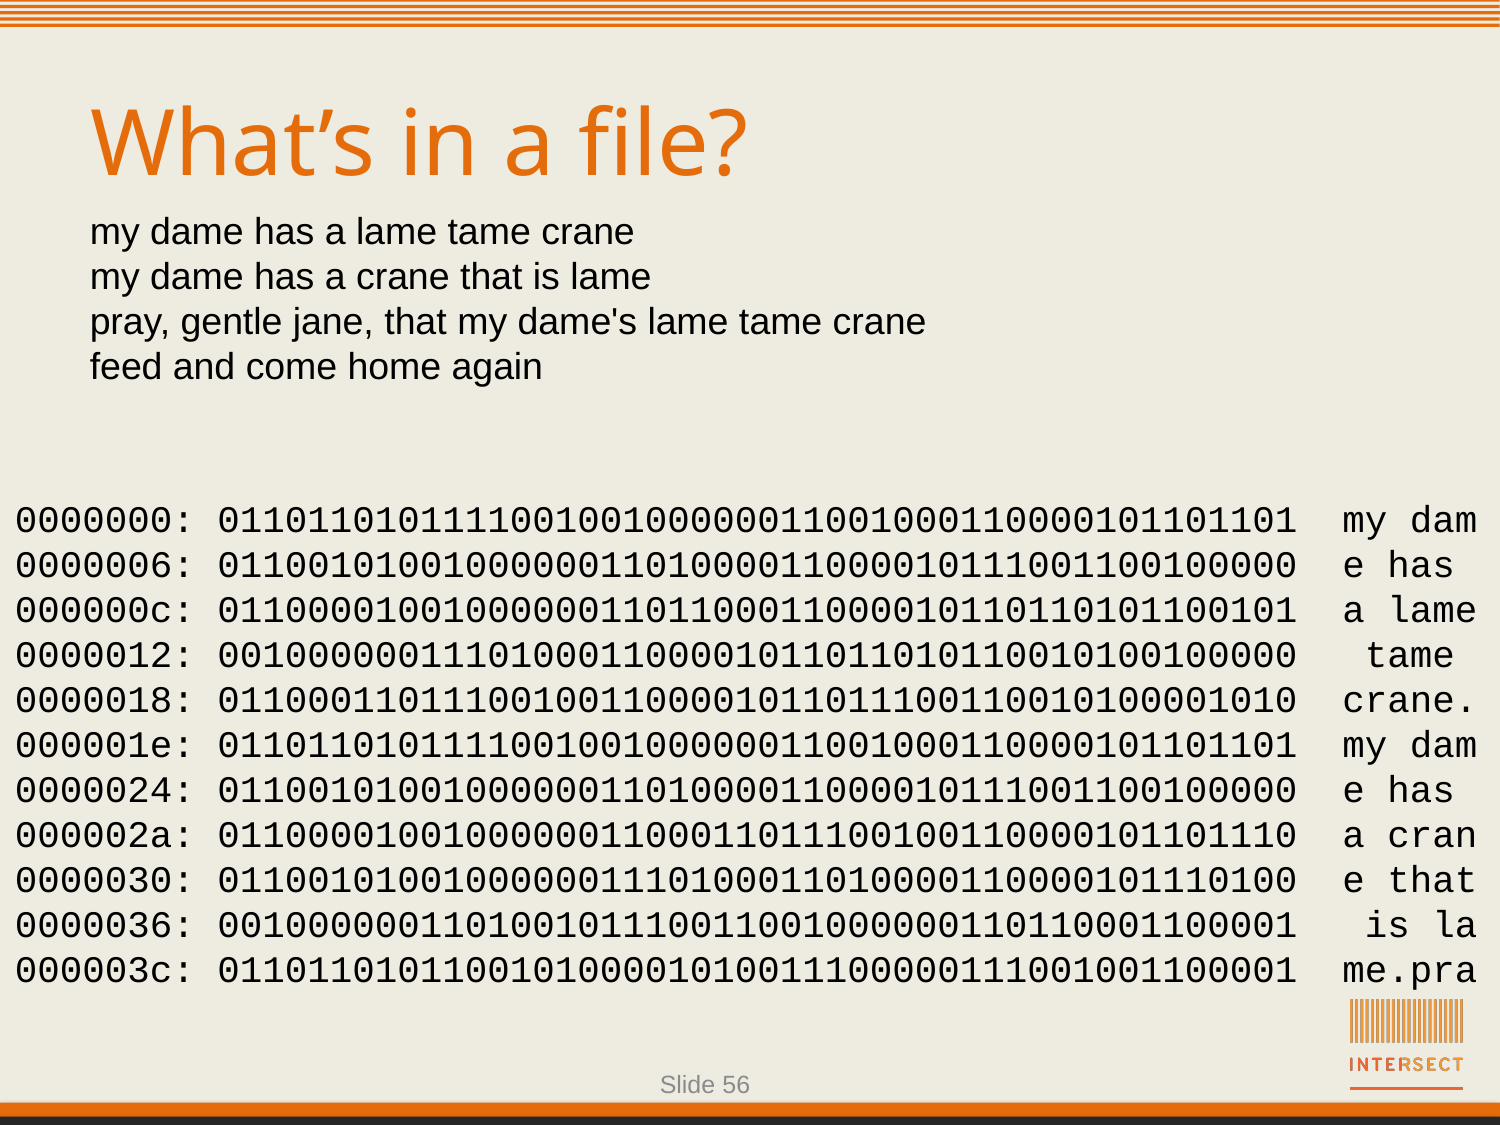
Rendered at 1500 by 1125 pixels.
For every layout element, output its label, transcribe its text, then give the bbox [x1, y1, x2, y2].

picture [1350, 1046, 1463, 1090]
text_box 0000000: 011011010111100100100000011001000110000101101101 my dam 0000006: 011001010010000001101000011000010111001100100000 e has 000000c: 011000010010000001101100011000010110110101100101 a lame 0000012: 001000000111010001100001011011010110010100100000 tame 0000018: 011000110111001001100001011011100110010100001010 crane. 000001e: 011011010111100100100000011001000110000101101101 my dam 0000024: 011001010010000001101000011000010111001100100000 e has 000002a: 011000010010000001100011011100100110000101101110 a cran 0000030: 011001010010000001110100011010000110000101110100 e that 0000036: 001000000110100101110011001000000110110001100001 is la 000003c: 011011010110010100001010011100000111001001100001 me.pra [0, 487, 1500, 1046]
text_box my dame has a lame tame crane my dame has a crane that is lame pray, gentle jane, that my dame's lame tame crane feed and come home again [75, 199, 1000, 395]
slide_number Slide 56 [616, 1038, 766, 1099]
title What’s in a file? [74, 44, 1426, 233]
